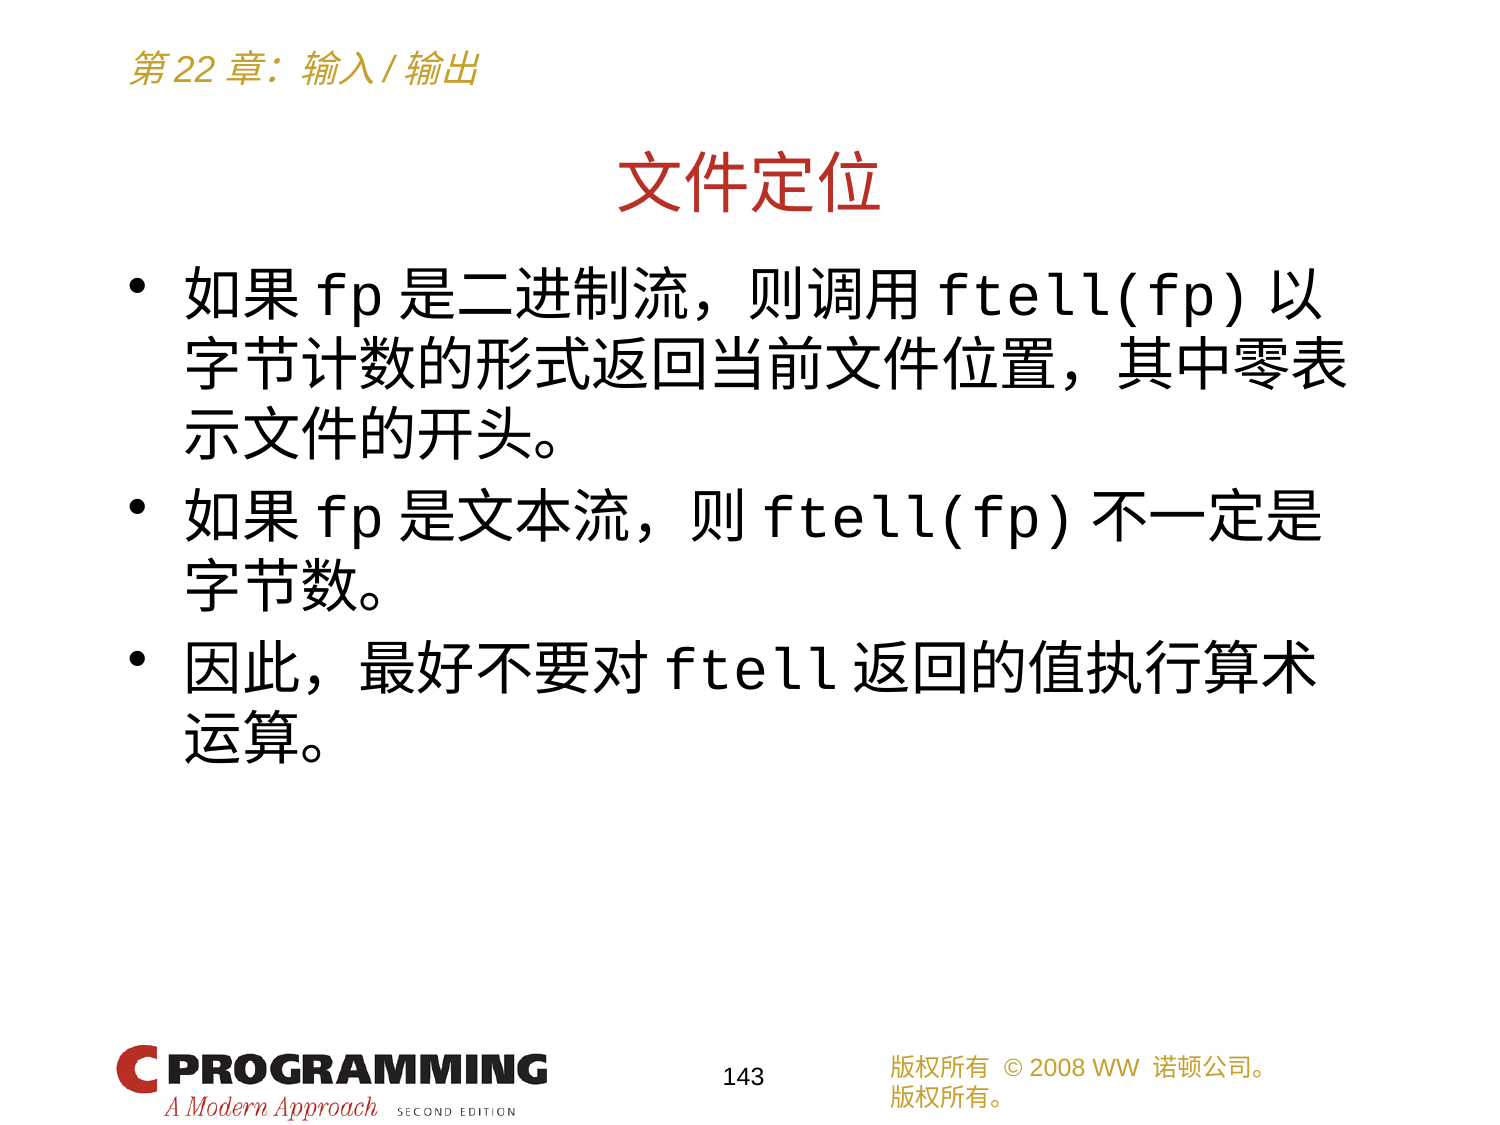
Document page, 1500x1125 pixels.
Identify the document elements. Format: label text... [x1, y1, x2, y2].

footer 版权所有 © 2008 WW 诺顿公司。 版权所有。 [874, 1043, 1388, 1119]
list 如果fp是二进制流，则调用ftell(fp)以字节计数的形式返回当前文件位置，其中零表示文件的开头。 如果fp是文本流，则ftell(fp)不一定是字节数。 因此，最好不要对ftell返回的值执行算术运算。 [112, 249, 1388, 1038]
slide_number 143 [687, 1049, 801, 1101]
title 文件定位 [112, 125, 1388, 238]
picture [112, 1041, 550, 1123]
